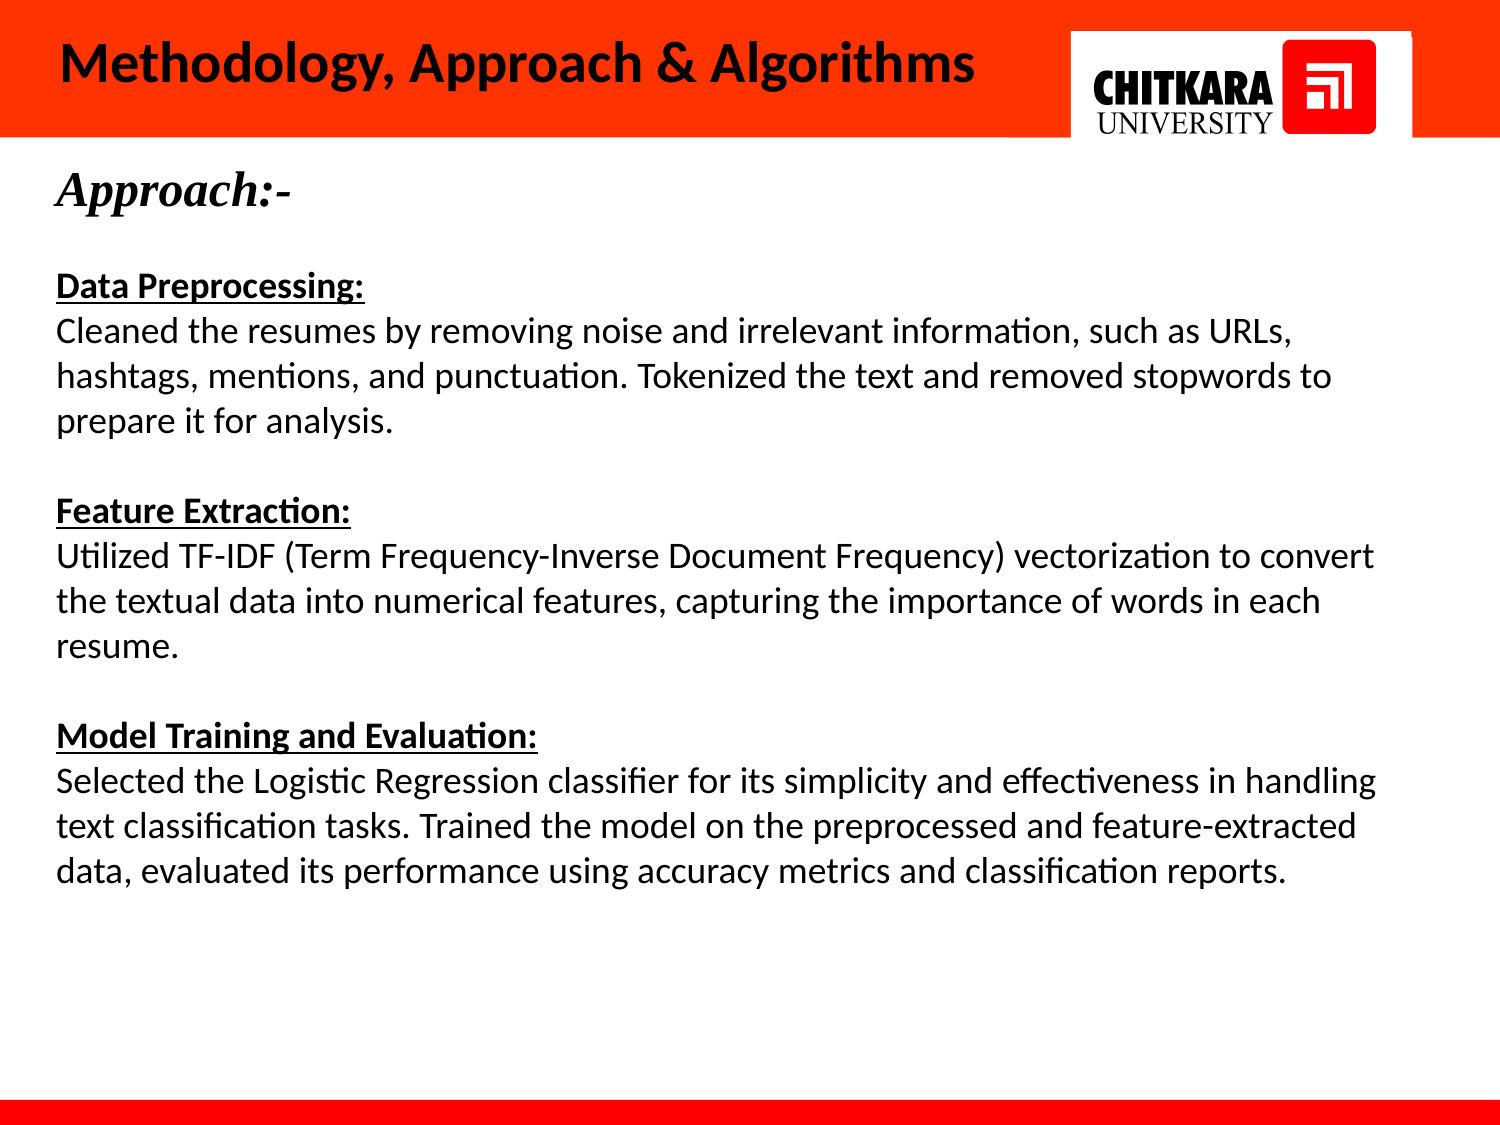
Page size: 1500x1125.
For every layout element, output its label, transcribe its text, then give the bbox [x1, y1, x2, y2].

picture [1074, 37, 1391, 138]
title Methodology, Approach & Algorithms [29, 66, 1081, 126]
text_box Approach:- Data Preprocessing: Cleaned the resumes by removing noise and irrelevant information, such as URLs, hashtags, mentions, and punctuation. Tokenized the text and removed stopwords to prepare it for analysis. Feature Extraction: Utilized TF-IDF (Term Frequency-Inverse Document Frequency) vectorization to convert the textual data into numerical features, capturing the importance of words in each resume. Model Training and Evaluation: Selected the Logistic Regression classifier for its simplicity and effectiveness in handling text classification tasks. Trained the model on the preprocessed and feature-extracted data, evaluated its performance using accuracy metrics and classification reports. [41, 148, 1436, 899]
